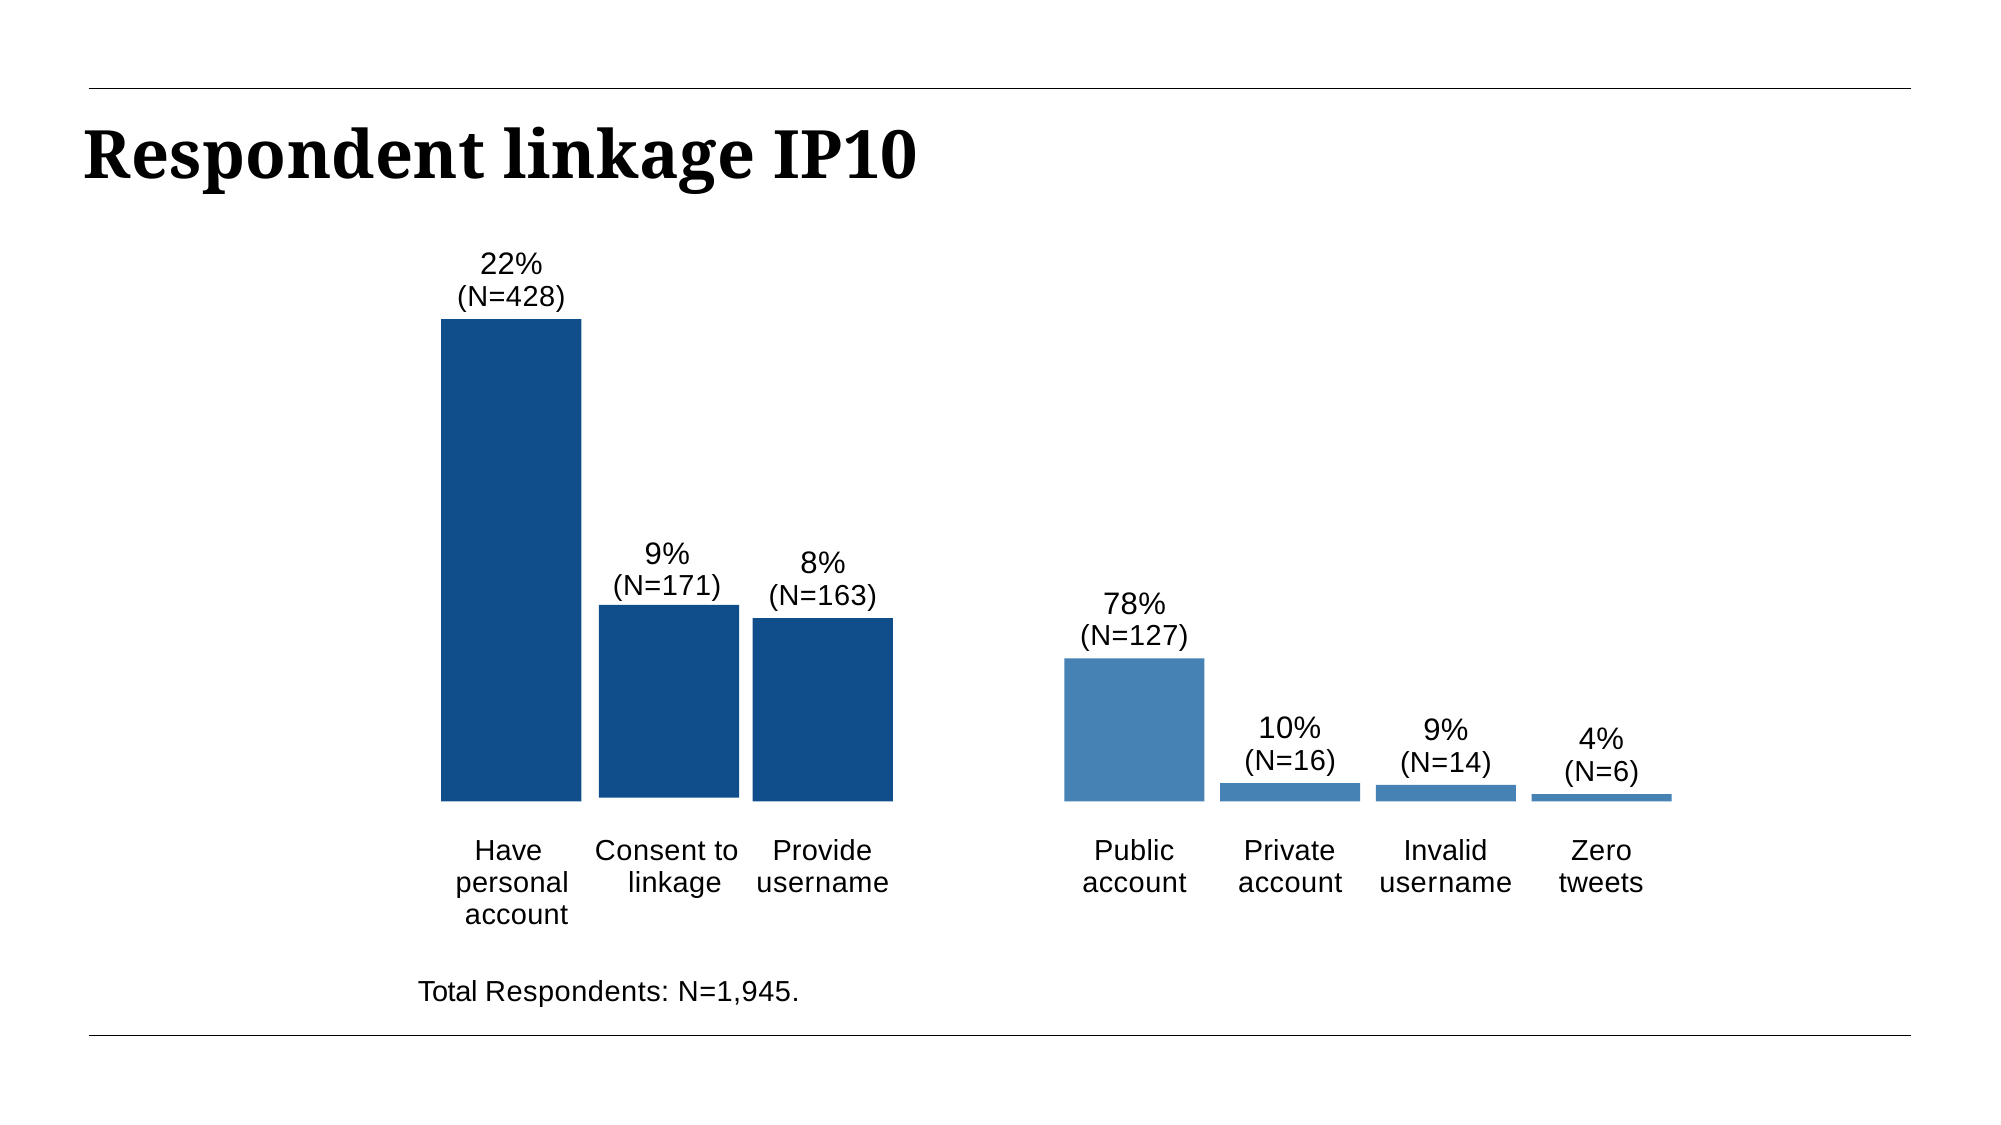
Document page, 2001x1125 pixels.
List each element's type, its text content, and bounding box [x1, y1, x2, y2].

text_box [1220, 783, 1361, 802]
text_box 22% (N=428) [453, 242, 570, 313]
text_box Public account [1078, 825, 1191, 898]
text_box 9% (N=14) [1395, 708, 1496, 778]
text_box Consent to linkage [591, 825, 744, 898]
text_box Have personal account [450, 825, 573, 931]
text_box [441, 319, 582, 802]
text_box 4% (N=6) [1559, 717, 1644, 788]
text_box Respondent linkage IP10 [79, 92, 1060, 192]
text_box [1064, 658, 1205, 802]
text_box [598, 604, 740, 798]
text_box 10% (N=16) [1240, 706, 1341, 776]
text_box Total Respondents: N=1,945. [413, 967, 806, 1008]
text_box [1531, 794, 1672, 802]
text_box Invalid username [1375, 825, 1517, 898]
text_box 8% (N=163) [764, 541, 882, 612]
text_box 78% (N=127) [1076, 581, 1193, 652]
text_box Provide username [752, 825, 894, 898]
text_box [752, 618, 893, 802]
text_box Private account [1233, 825, 1347, 898]
text_box 9% (N=171) [608, 531, 726, 602]
text_box [1375, 784, 1516, 802]
text_box Zero tweets [1554, 825, 1649, 898]
